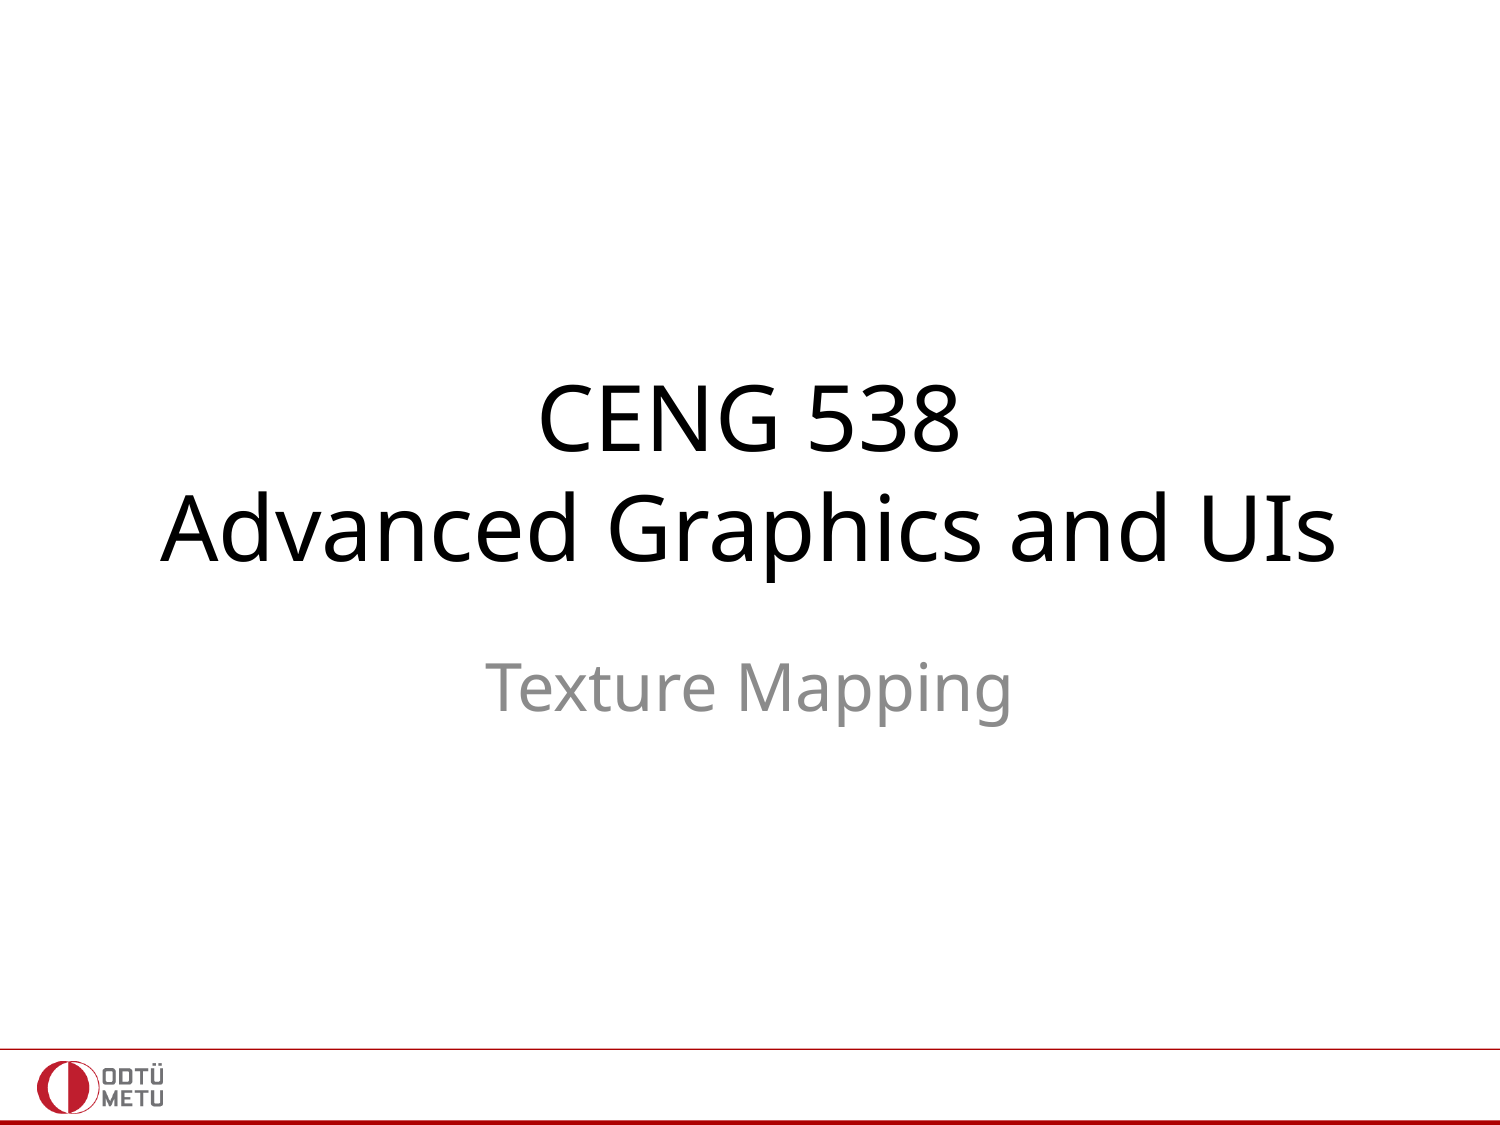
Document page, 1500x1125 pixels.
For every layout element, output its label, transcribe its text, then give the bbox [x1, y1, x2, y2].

picture [37, 1061, 163, 1114]
title CENG 538 Advanced Graphics and UIs [112, 349, 1388, 591]
subtitle Texture Mapping [225, 637, 1275, 925]
